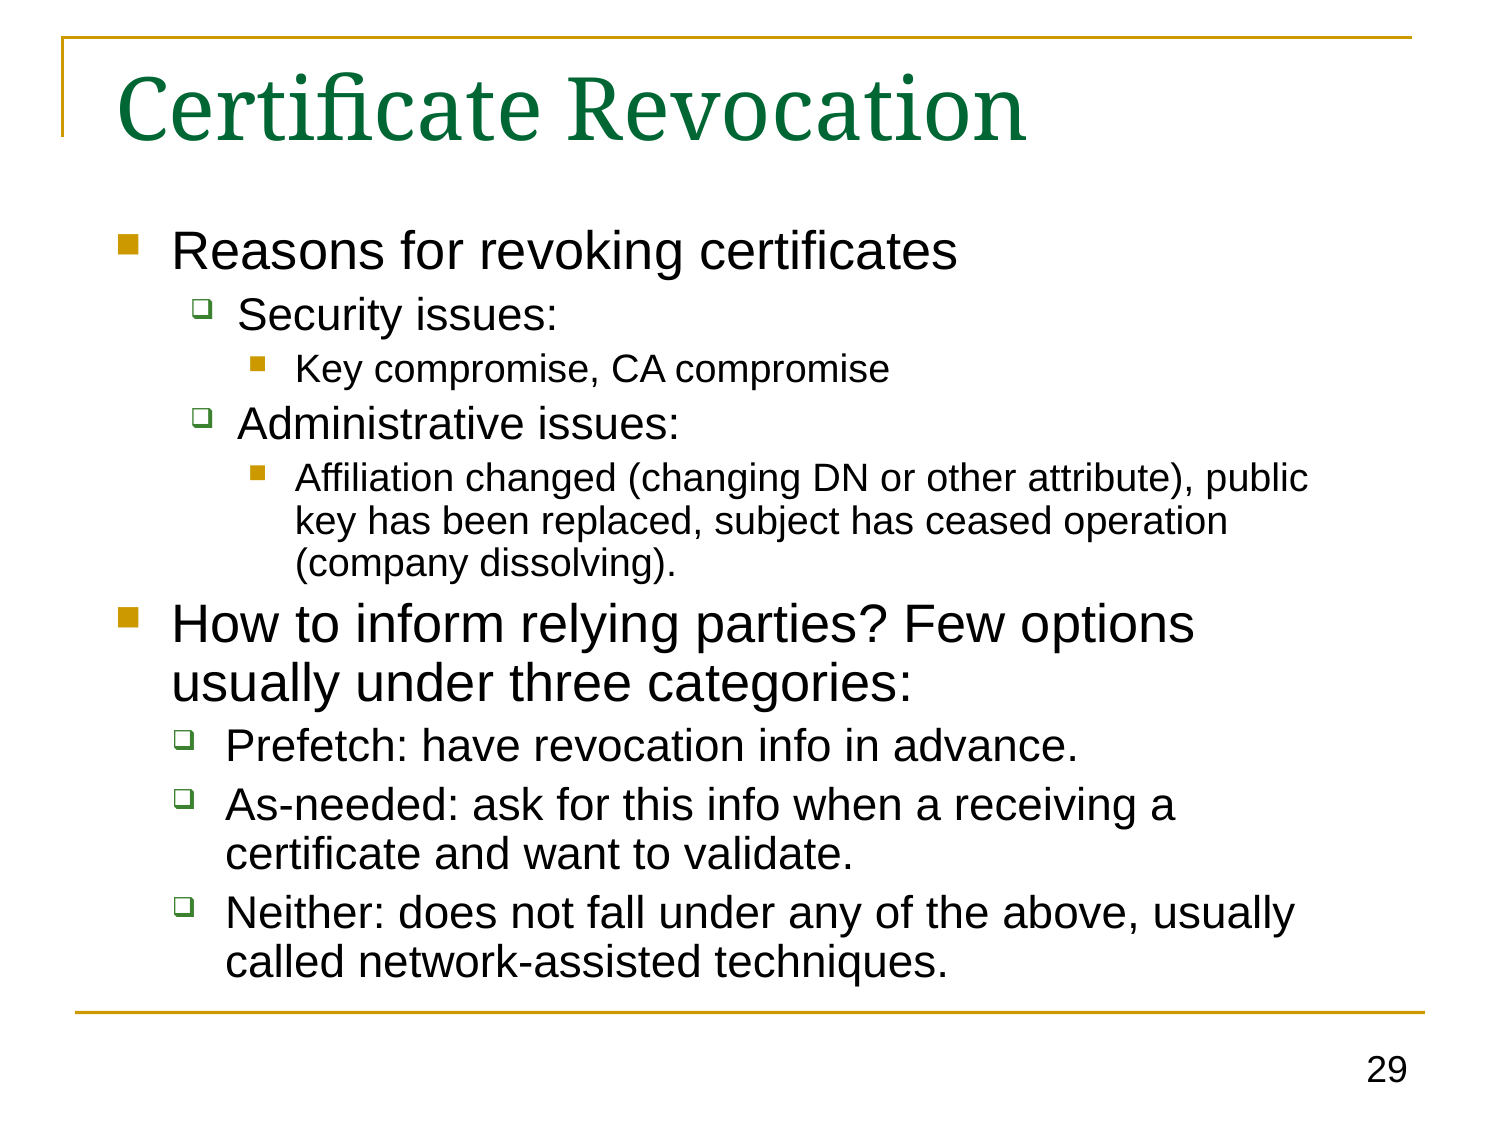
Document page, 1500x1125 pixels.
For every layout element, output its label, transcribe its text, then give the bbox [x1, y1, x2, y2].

title Certificate Revocation [100, 45, 1376, 215]
text_box 29 [1351, 1023, 1424, 1098]
list Reasons for revoking certificates Security issues: Key compromise, CA compromise Administrative issues: Affiliation changed (changing DN or other attribute), public key has been replaced, subject has ceased operation (company dissolving). How to inform relying parties? Few options usually under three categories: Prefetch: have revocation info in advance. As-needed: ask for this info when a receiving a certificate and want to validate. Neither: does not fall under any of the above, usually called network-assisted techniques. [100, 215, 1376, 1001]
